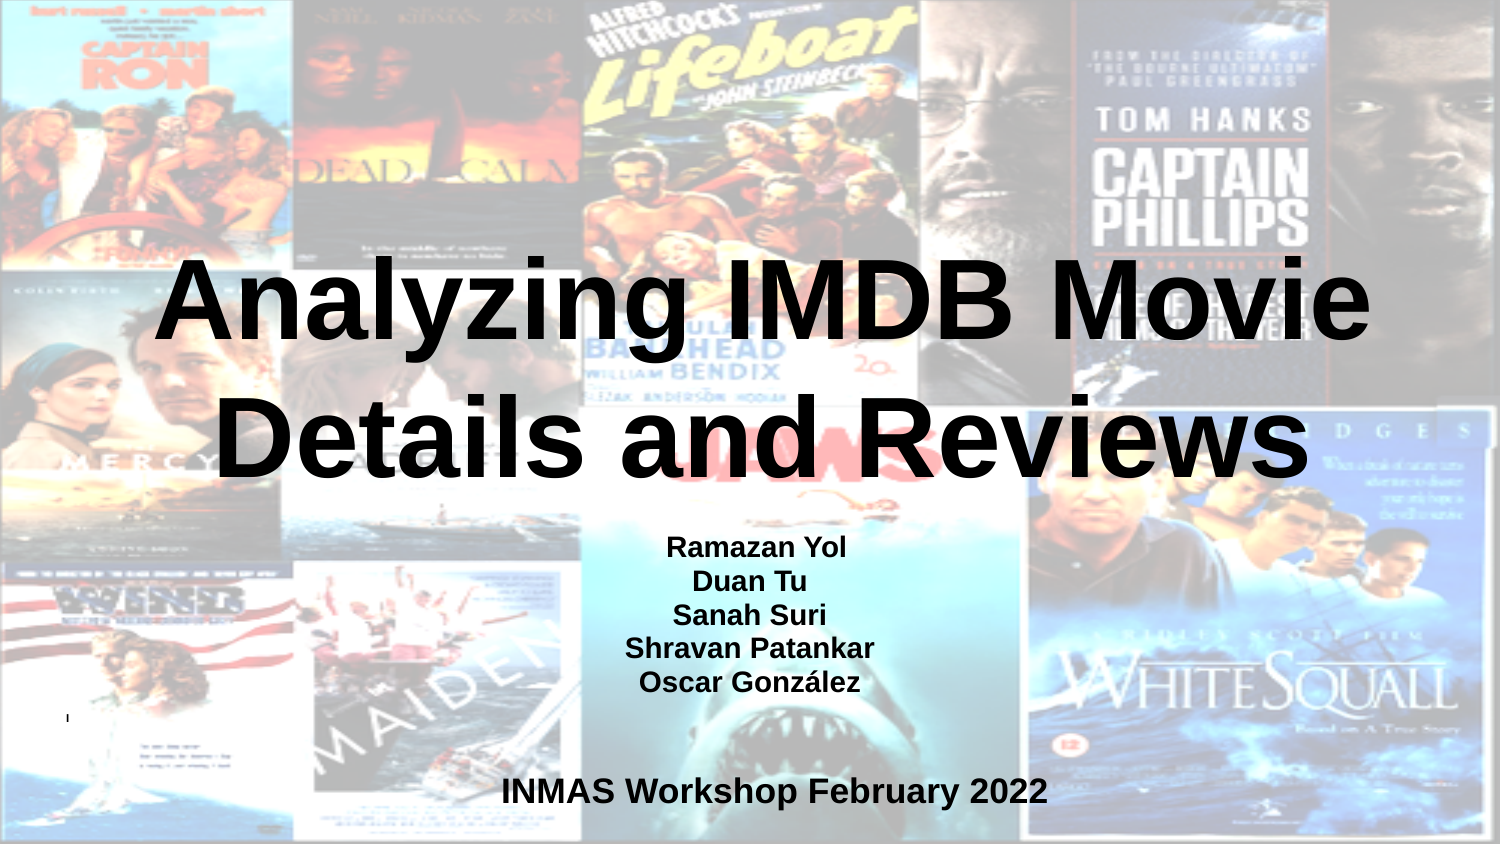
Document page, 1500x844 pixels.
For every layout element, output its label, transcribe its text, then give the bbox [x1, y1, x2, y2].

subtitle Ramazan Yol Duan Tu Sanah Suri Shravan Patankar Oscar González I [51, 515, 1449, 711]
title Analyzing IMDB Movie Details and Reviews [64, 109, 1462, 516]
text_box INMAS Workshop February 2022 [335, 752, 1215, 826]
picture [0, 0, 1500, 844]
